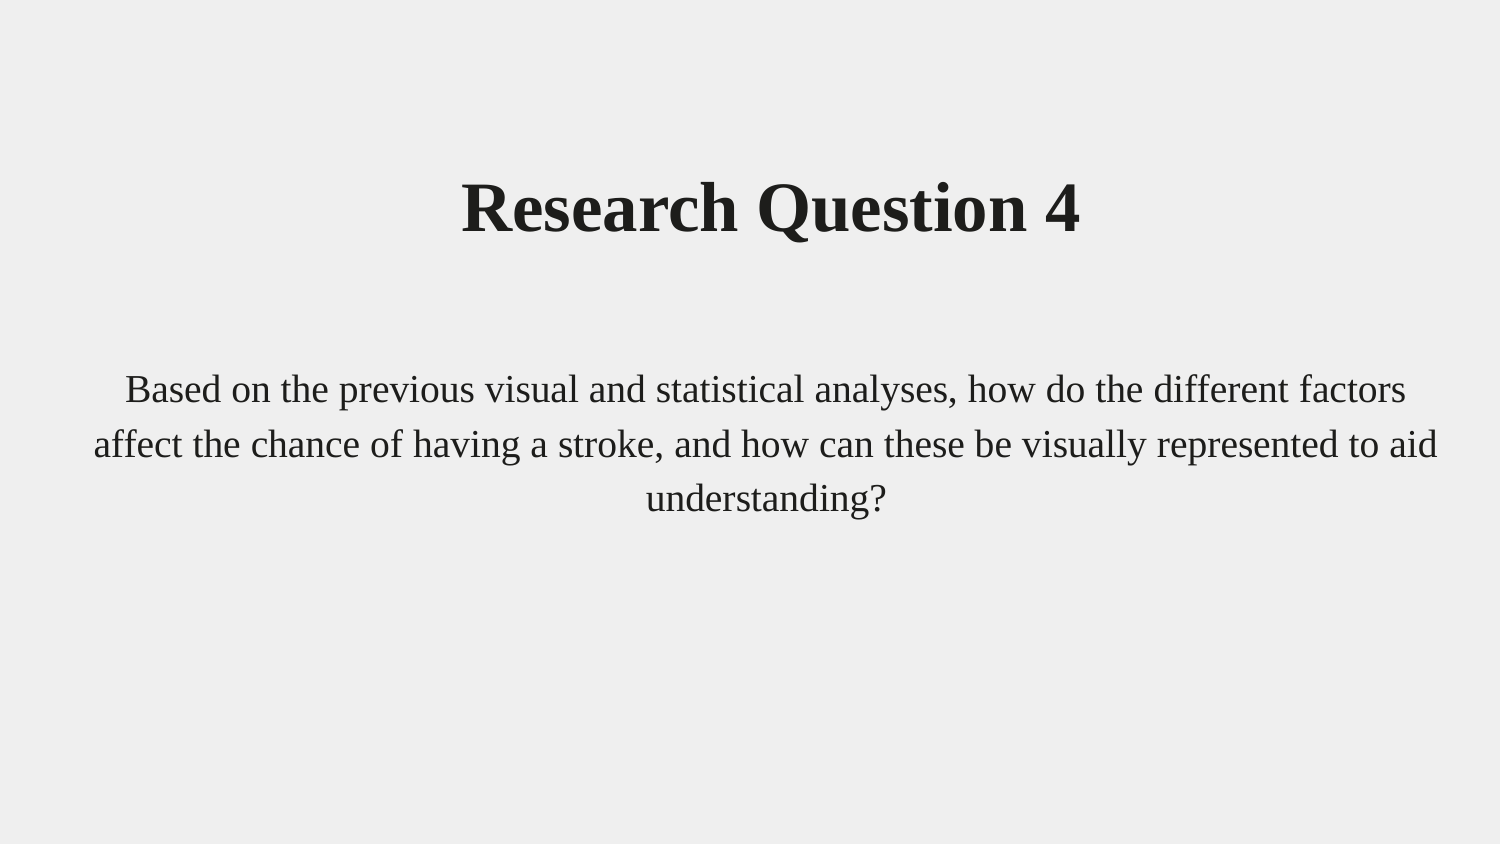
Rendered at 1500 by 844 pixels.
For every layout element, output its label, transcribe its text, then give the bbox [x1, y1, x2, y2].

title Research Question 4 [296, 115, 1202, 241]
subtitle Based on the previous visual and statistical analyses, how do the different factors affect the chance of having a stroke, and how can these be visually represented to aid understanding? [72, 262, 1461, 658]
